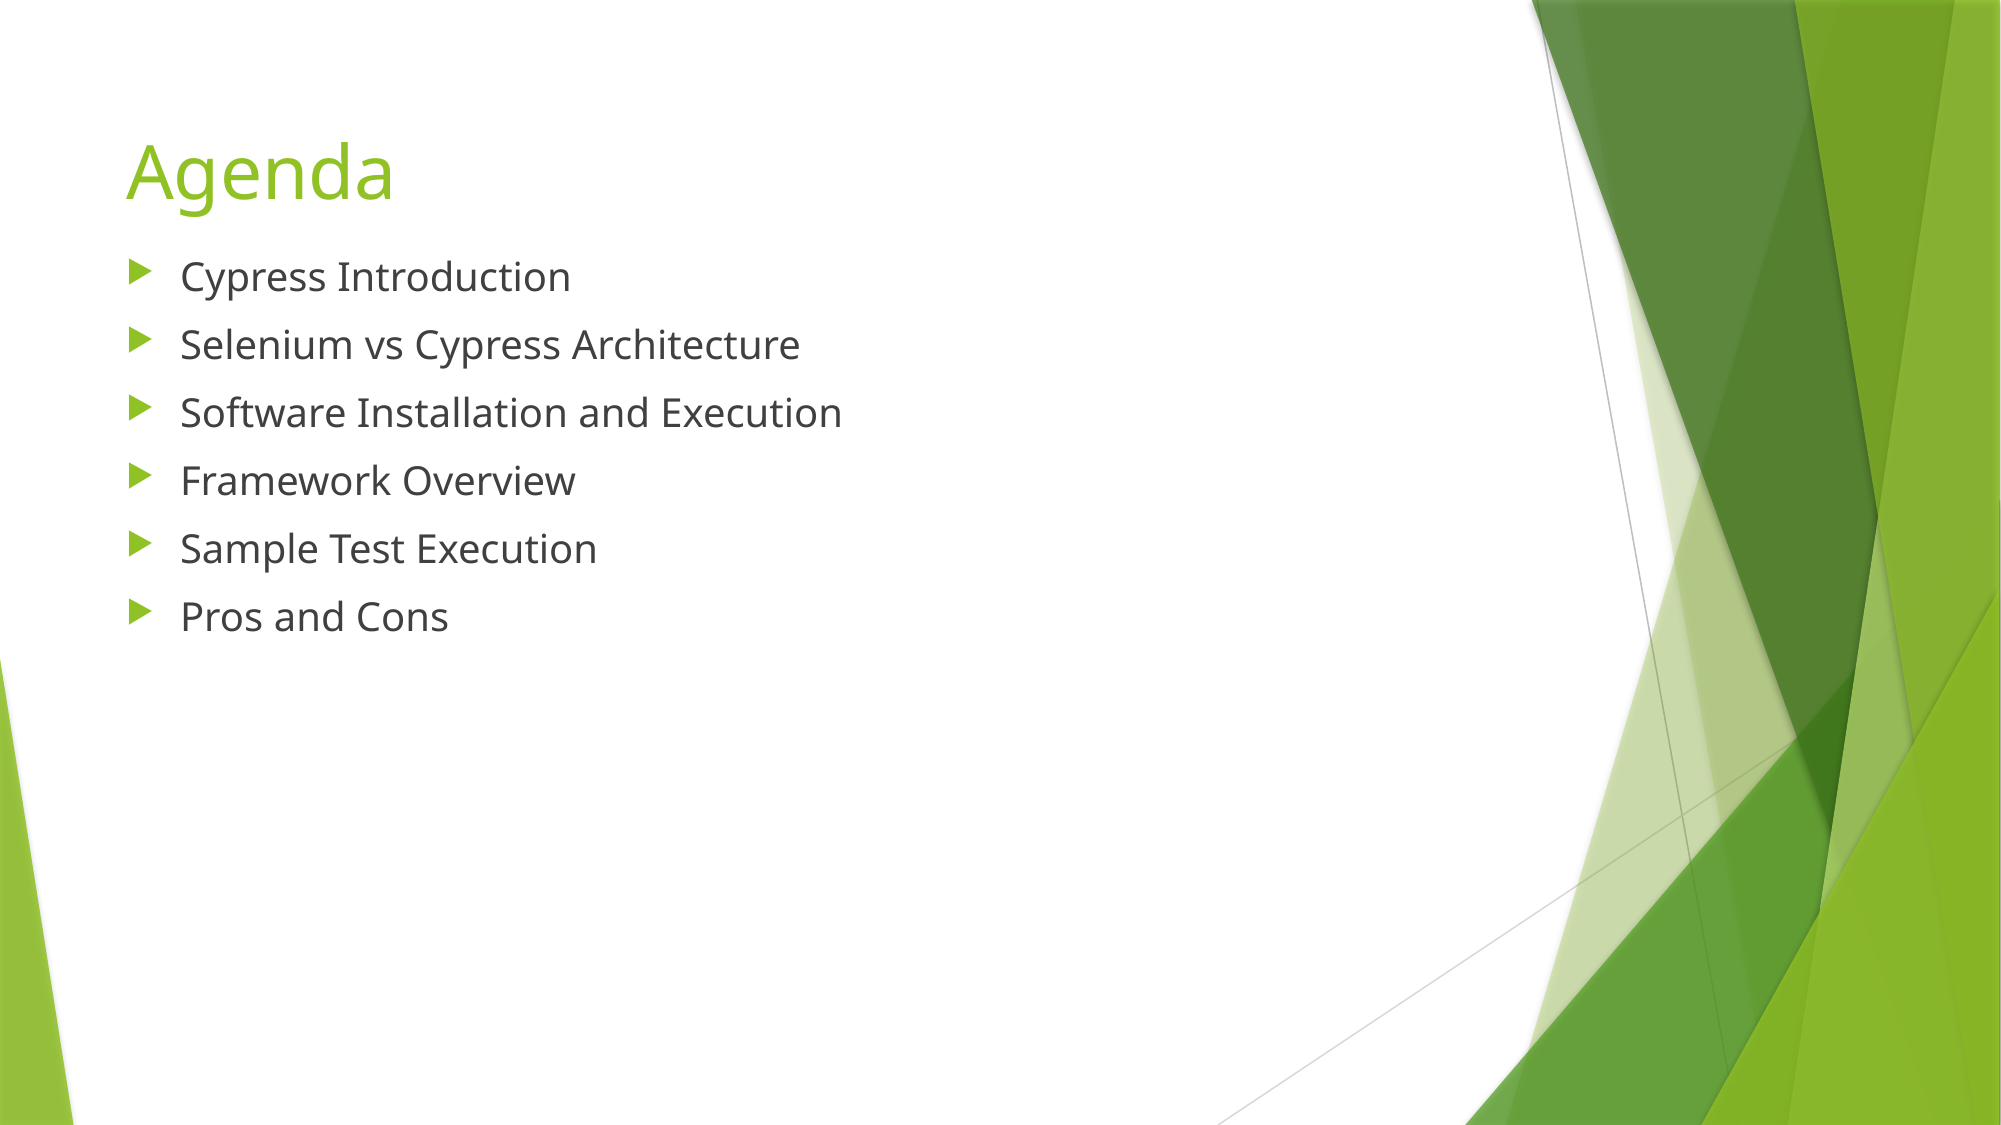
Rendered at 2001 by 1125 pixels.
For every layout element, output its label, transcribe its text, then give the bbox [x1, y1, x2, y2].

title Agenda [111, 117, 1522, 244]
list Cypress Introduction Selenium vs Cypress Architecture Software Installation and Execution Framework Overview Sample Test Execution Pros and Cons [111, 244, 1522, 648]
